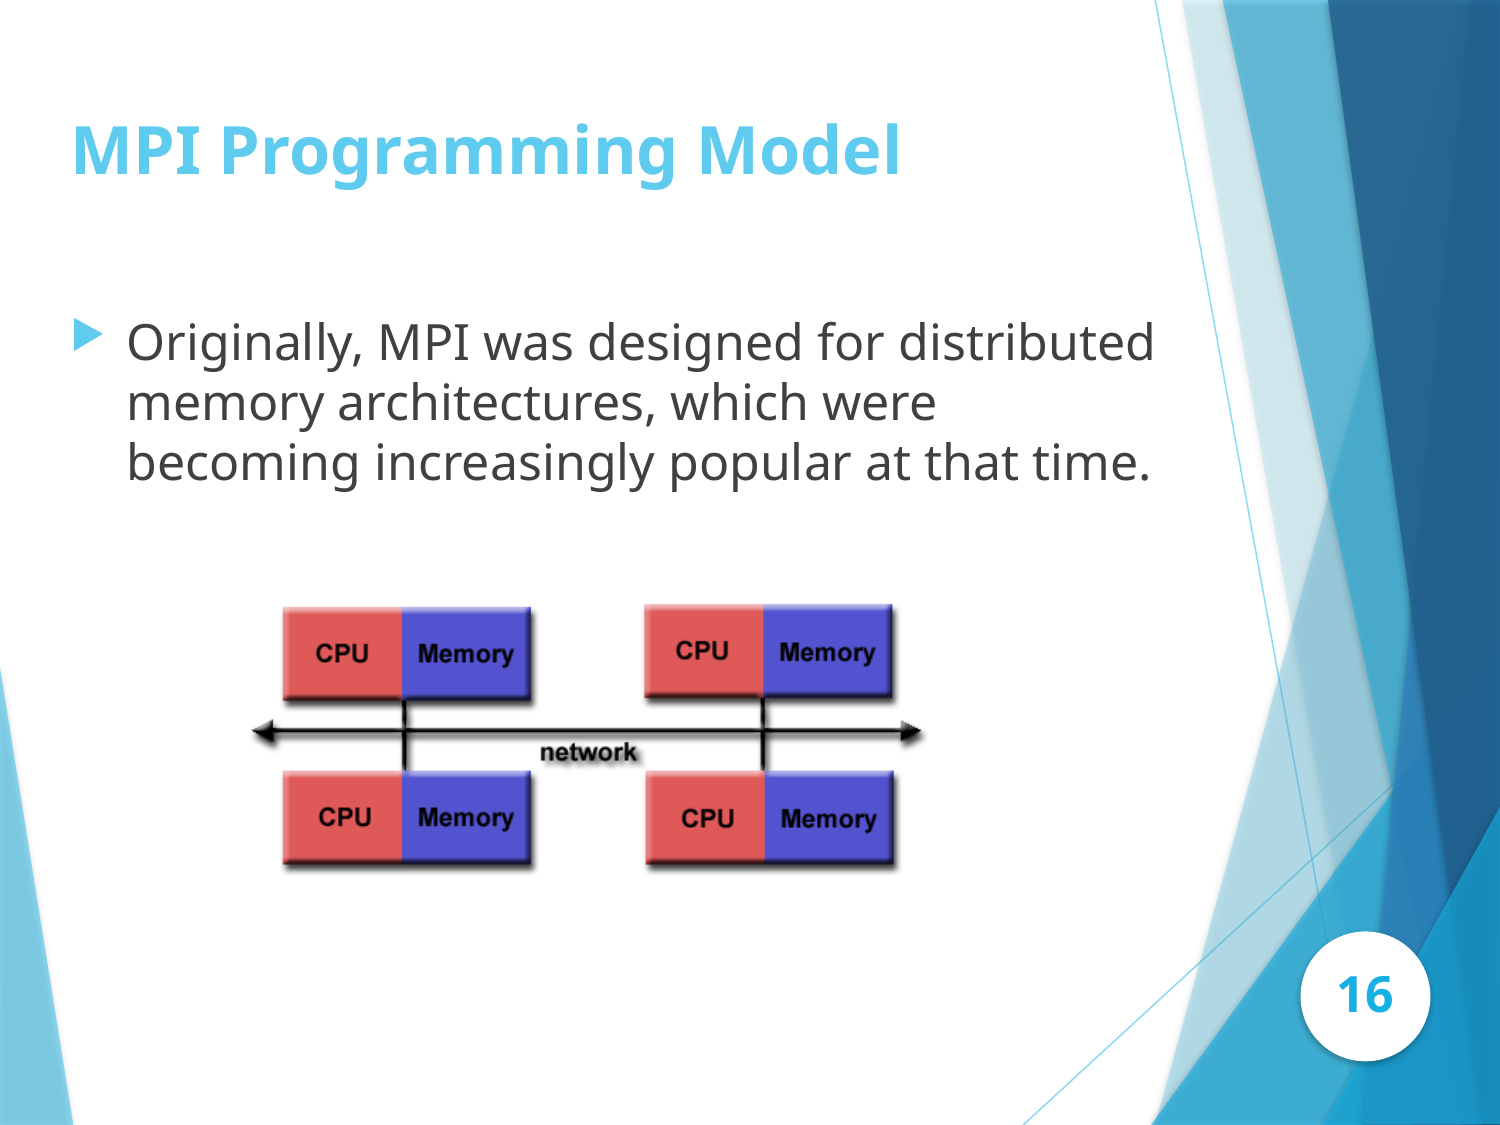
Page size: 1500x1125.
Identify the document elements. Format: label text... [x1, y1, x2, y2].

picture [241, 600, 929, 879]
text_box [74, 44, 1425, 1006]
title MPI Programming Model [55, 99, 1176, 279]
list Originally, MPI was designed for distributed memory architectures, which were becoming increasingly popular at that time. [55, 302, 1176, 1083]
